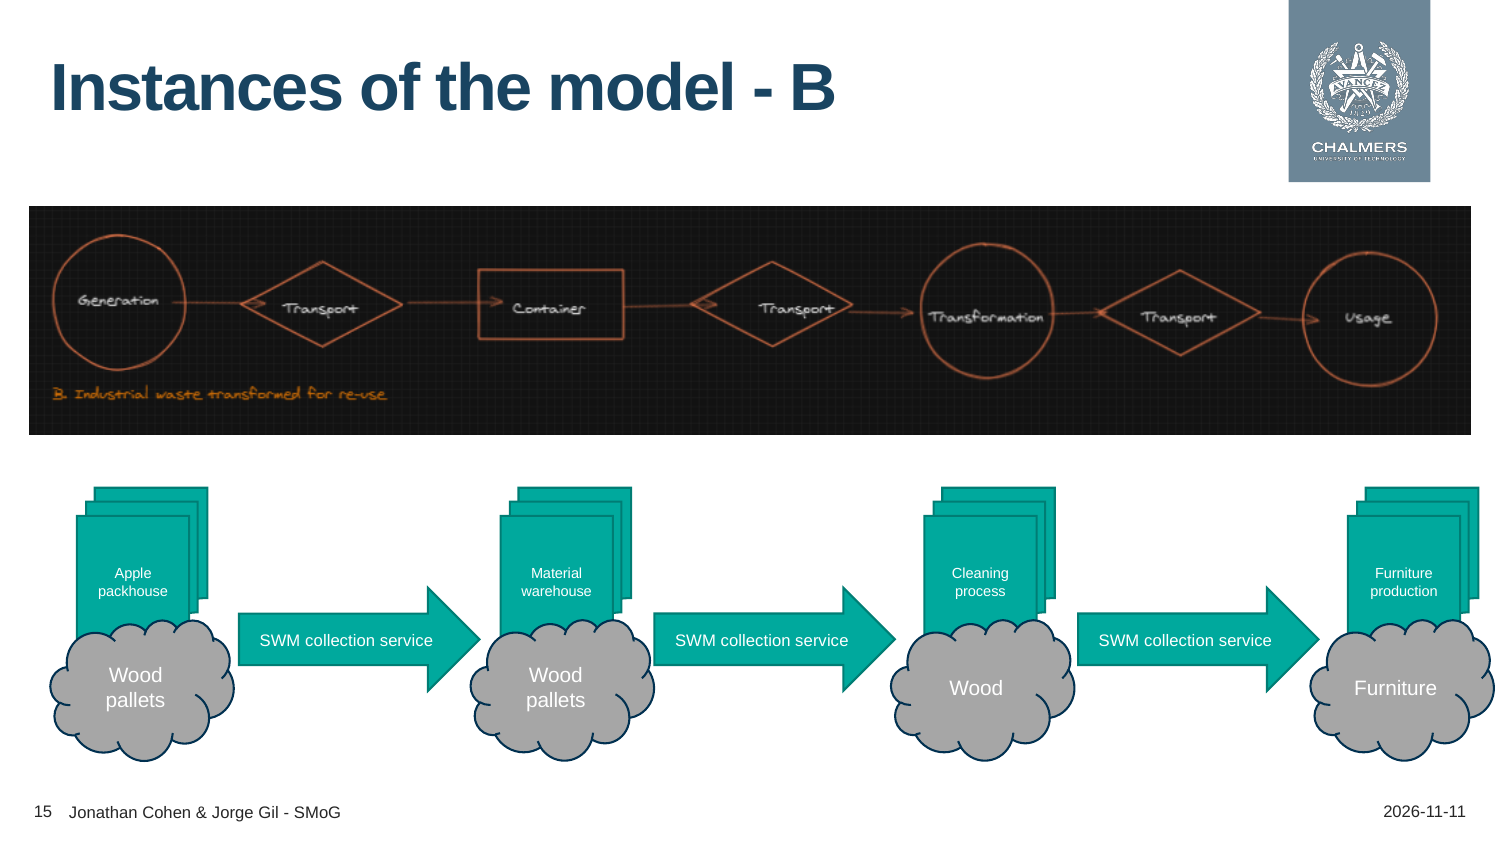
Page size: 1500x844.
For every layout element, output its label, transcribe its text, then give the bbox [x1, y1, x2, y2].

slide_number 15 [33, 796, 70, 825]
text_box Wood pallets [469, 619, 656, 762]
text_box Wood [889, 619, 1076, 762]
picture [29, 206, 1471, 435]
text_box SWM collection service [237, 585, 481, 694]
text_box Furniture production [1346, 486, 1480, 634]
text_box Furniture [1309, 619, 1495, 762]
text_box SWM collection service [653, 585, 897, 694]
text_box Cleaning process [923, 486, 1056, 634]
text_box Apple packhouse [75, 486, 209, 639]
title Instances of the model - B [50, 56, 1206, 154]
text_box Wood pallets [49, 619, 235, 763]
picture [1308, 40, 1411, 164]
text_box Material warehouse [499, 486, 633, 636]
text_box SWM collection service [1077, 585, 1320, 694]
